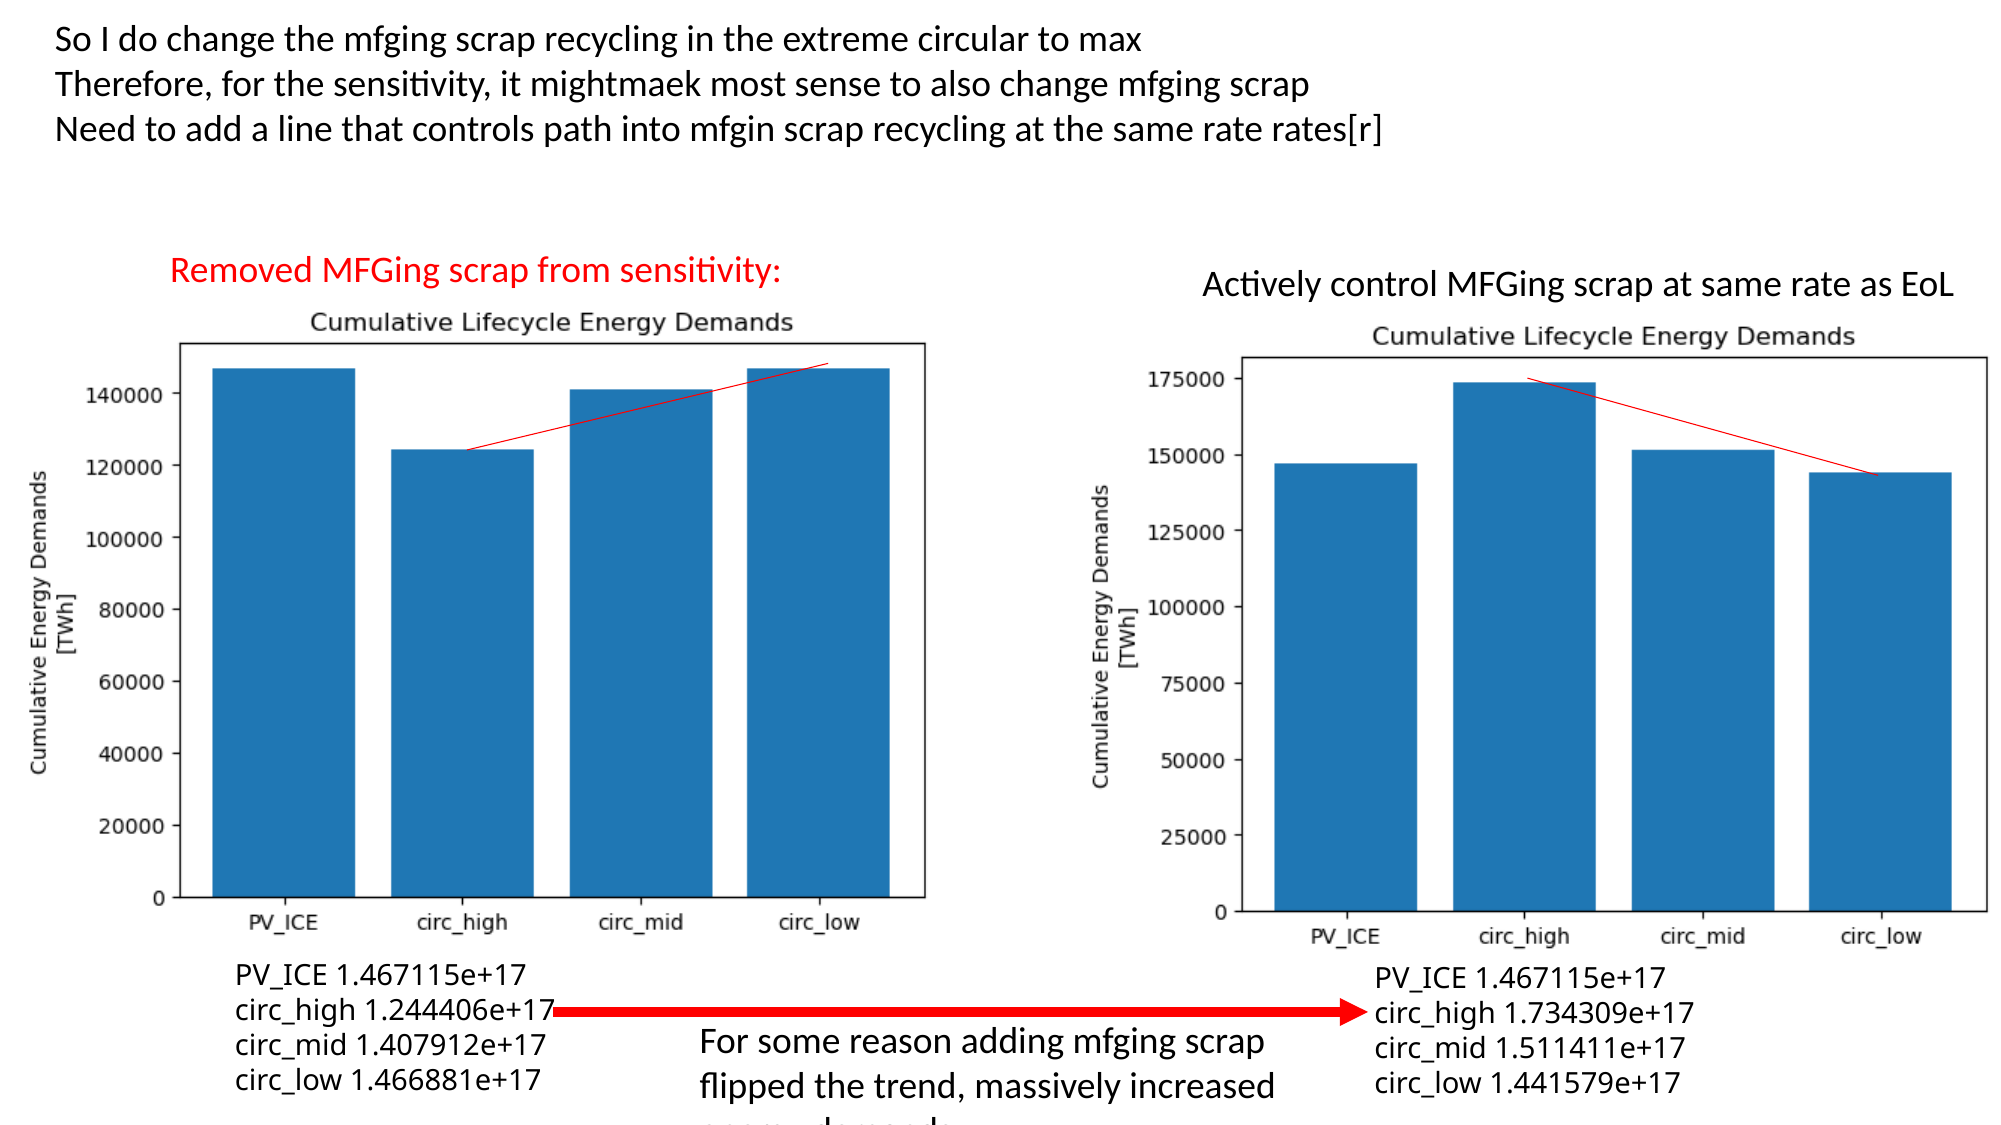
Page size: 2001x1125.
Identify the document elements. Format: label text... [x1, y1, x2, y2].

text_box Removed MFGing scrap from sensitivity: [155, 237, 798, 298]
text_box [1527, 378, 1879, 476]
picture [1078, 312, 2000, 962]
text_box PV_ICE 1.467115e+17 circ_high 1.734309e+17 circ_mid 1.511411e+17 circ_low 1.441579e+17 [1359, 962, 1782, 1107]
text_box So I do change the mfging scrap recycling in the extreme circular to max Therefore, for the sensitivity, it mightmaek most sense to also change mfging scrap Need to add a line that controls path into mfgin scrap recycling at the same rate rates[r] [40, 6, 1400, 157]
text_box For some reason adding mfging scrap flipped the trend, massively increased energy demands [684, 1013, 1317, 1125]
text_box Actively control MFGing scrap at same rate as EoL [1187, 251, 1970, 312]
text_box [466, 363, 829, 450]
picture [16, 298, 938, 948]
text_box PV_ICE 1.467115e+17 circ_high 1.244406e+17 circ_mid 1.407912e+17 circ_low 1.466881e+17 [219, 948, 642, 1104]
